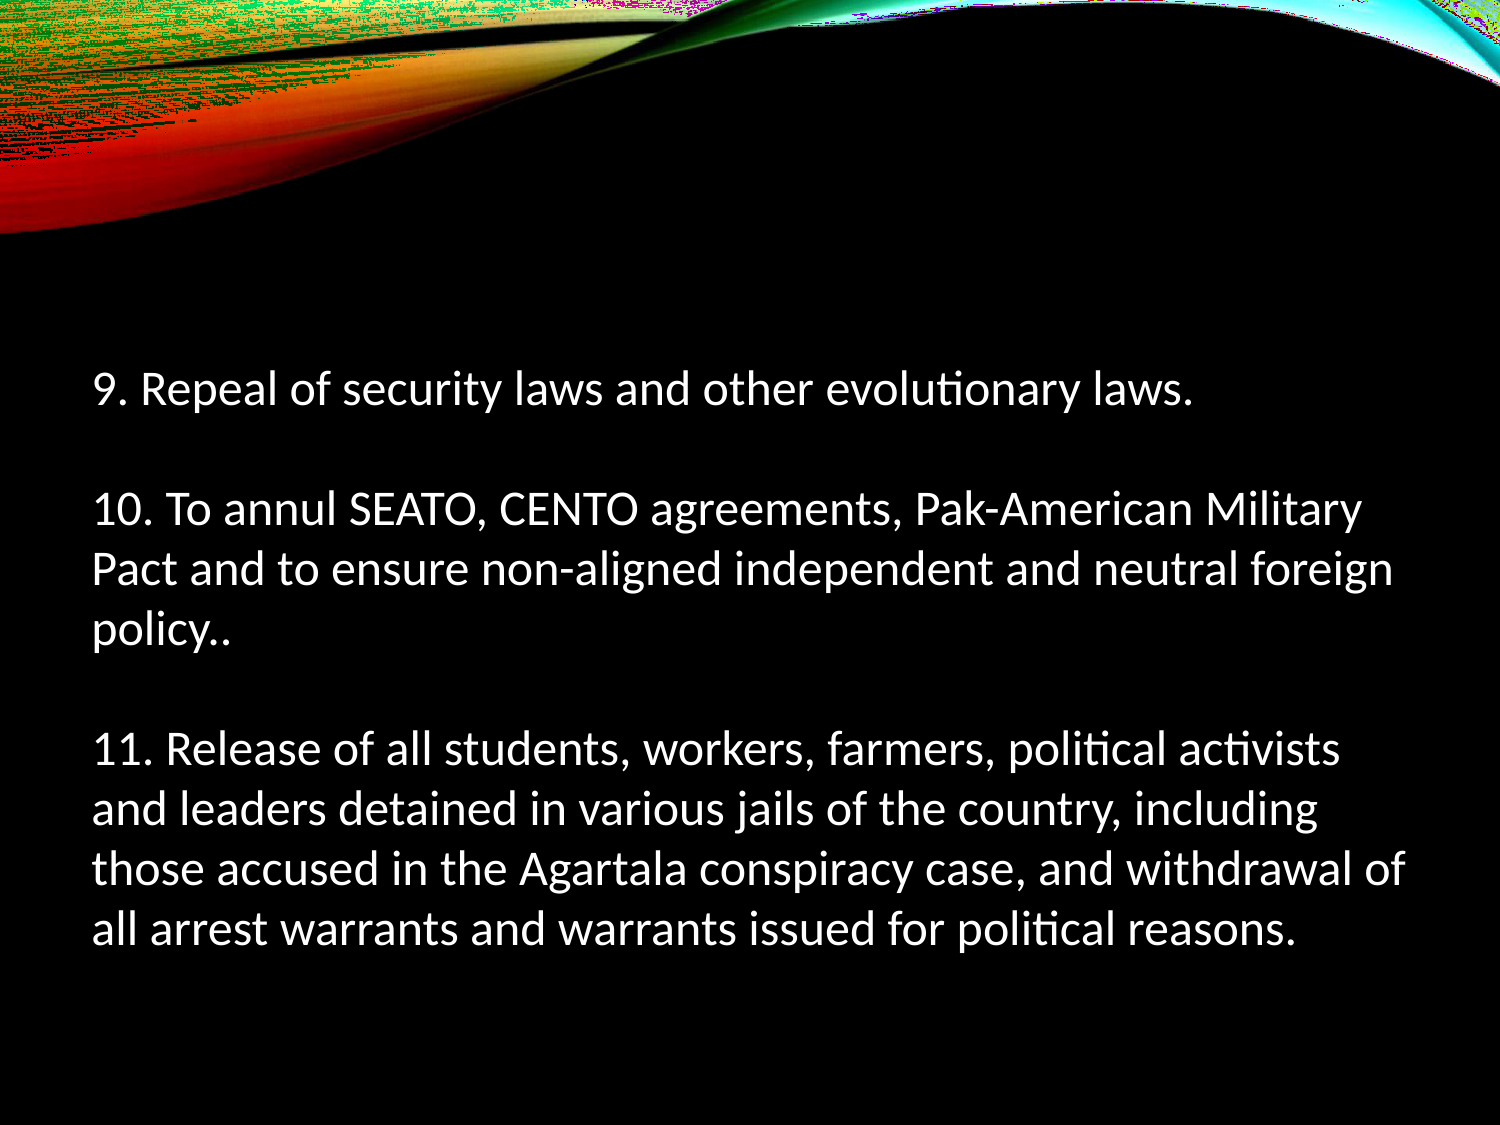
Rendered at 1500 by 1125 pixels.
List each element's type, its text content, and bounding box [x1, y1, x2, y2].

list 9. Repeal of security laws and other evolutionary laws. 10. To annul SEATO, CENTO agreements, Pak-American Military Pact and to ensure non-aligned independent and neutral foreign policy.. 11. Release of all students, workers, farmers, political activists and leaders detained in various jails of the country, including those accused in the Agartala conspiracy case, and withdrawal of all arrest warrants and warrants issued for political reasons. [91, 355, 1409, 962]
picture [0, 0, 1500, 237]
